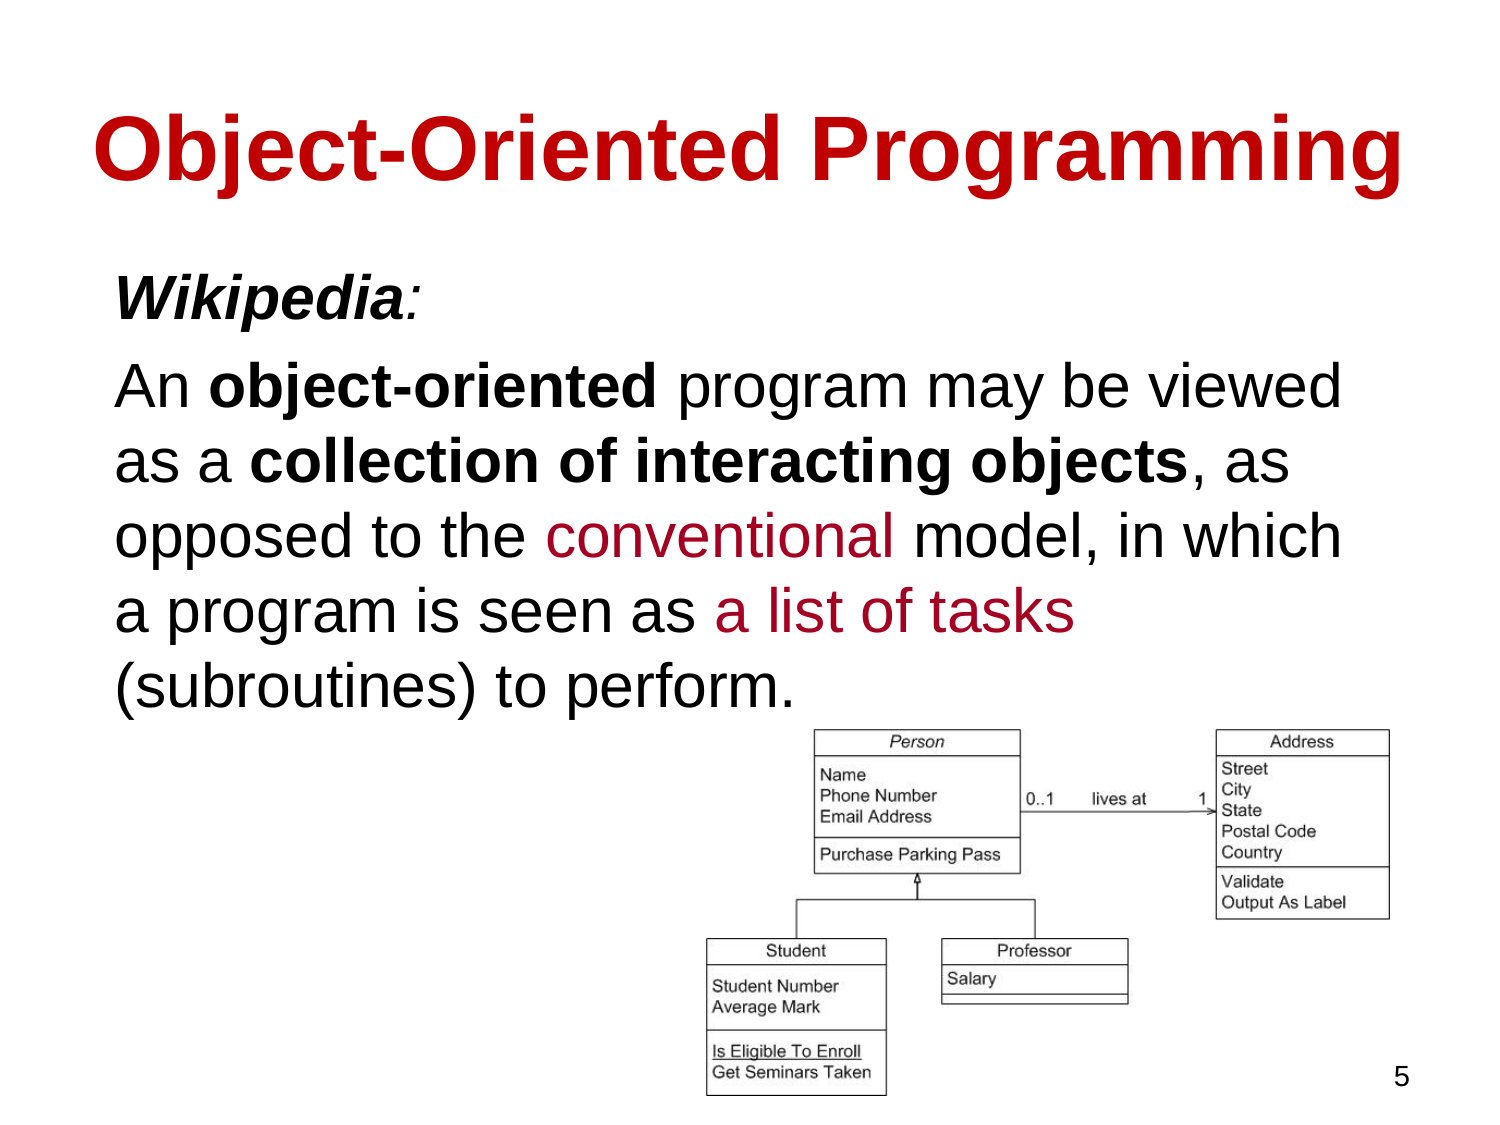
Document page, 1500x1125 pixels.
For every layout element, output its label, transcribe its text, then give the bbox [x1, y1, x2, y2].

text_box 5 [1394, 1050, 1425, 1088]
picture [705, 728, 1390, 1097]
text_box Object-Oriented Programming [74, 50, 1425, 238]
text_box Wikipedia: An object-oriented program may be viewed as a collection of interacting objects, as opposed to the conventional model, in which a program is seen as a list of tasks (subroutines) to perform. [99, 249, 1375, 1063]
